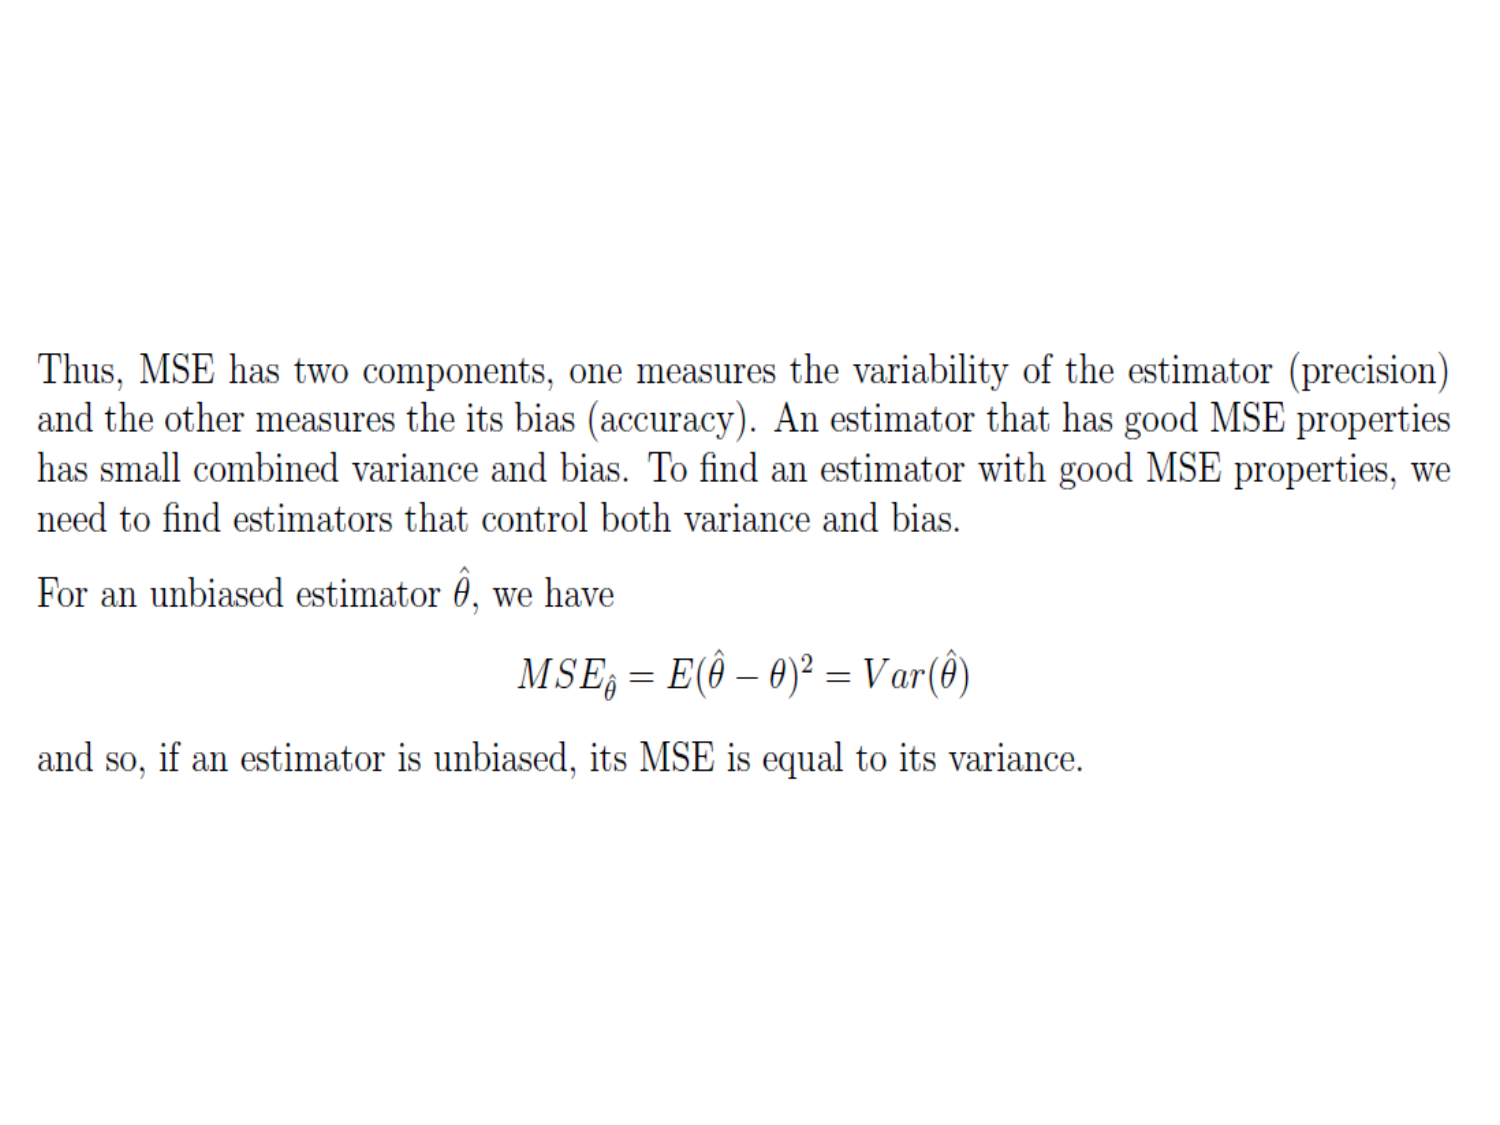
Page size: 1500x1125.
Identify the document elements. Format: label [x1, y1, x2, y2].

picture [11, 337, 1477, 787]
